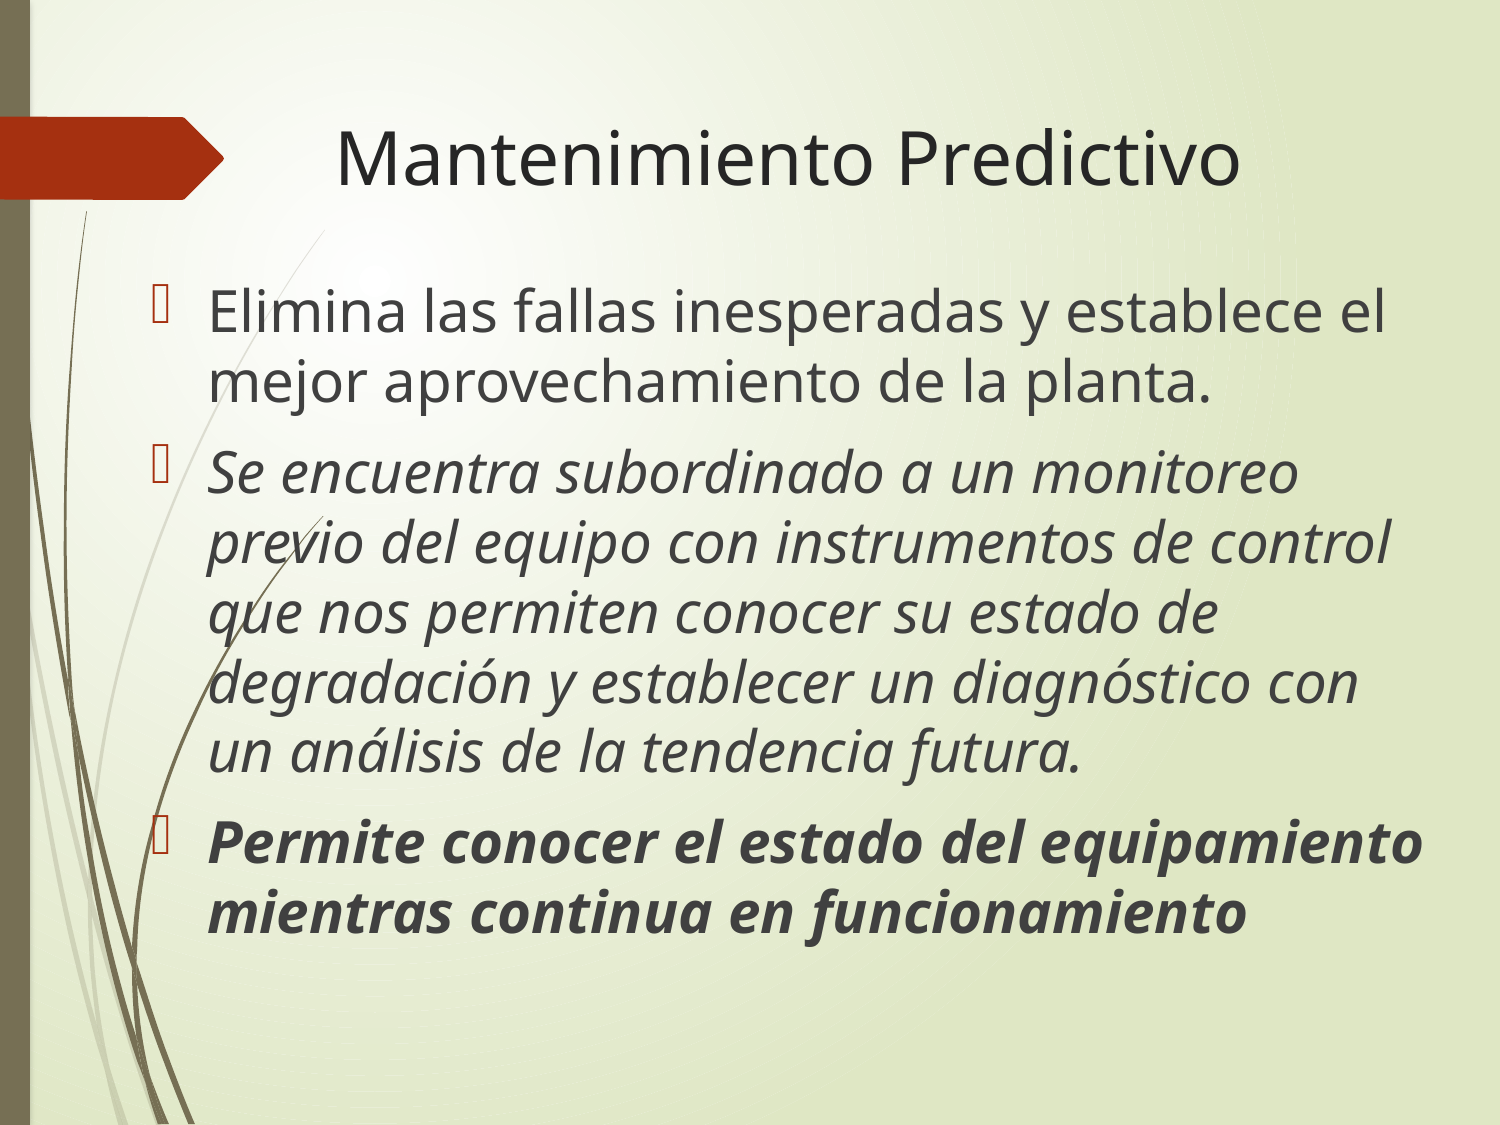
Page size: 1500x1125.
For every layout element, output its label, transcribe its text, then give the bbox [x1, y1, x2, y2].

title Mantenimiento Predictivo [319, 102, 1400, 267]
list Elimina las fallas inesperadas y establece el mejor aprovechamiento de la planta. Se encuentra subordinado a un monitoreo previo del equipo con instrumentos de control que nos permiten conocer su estado de degradación y establecer un diagnóstico con un análisis de la tendencia futura. Permite conocer el estado del equipamiento mientras continua en funcionamiento [135, 267, 1459, 1094]
